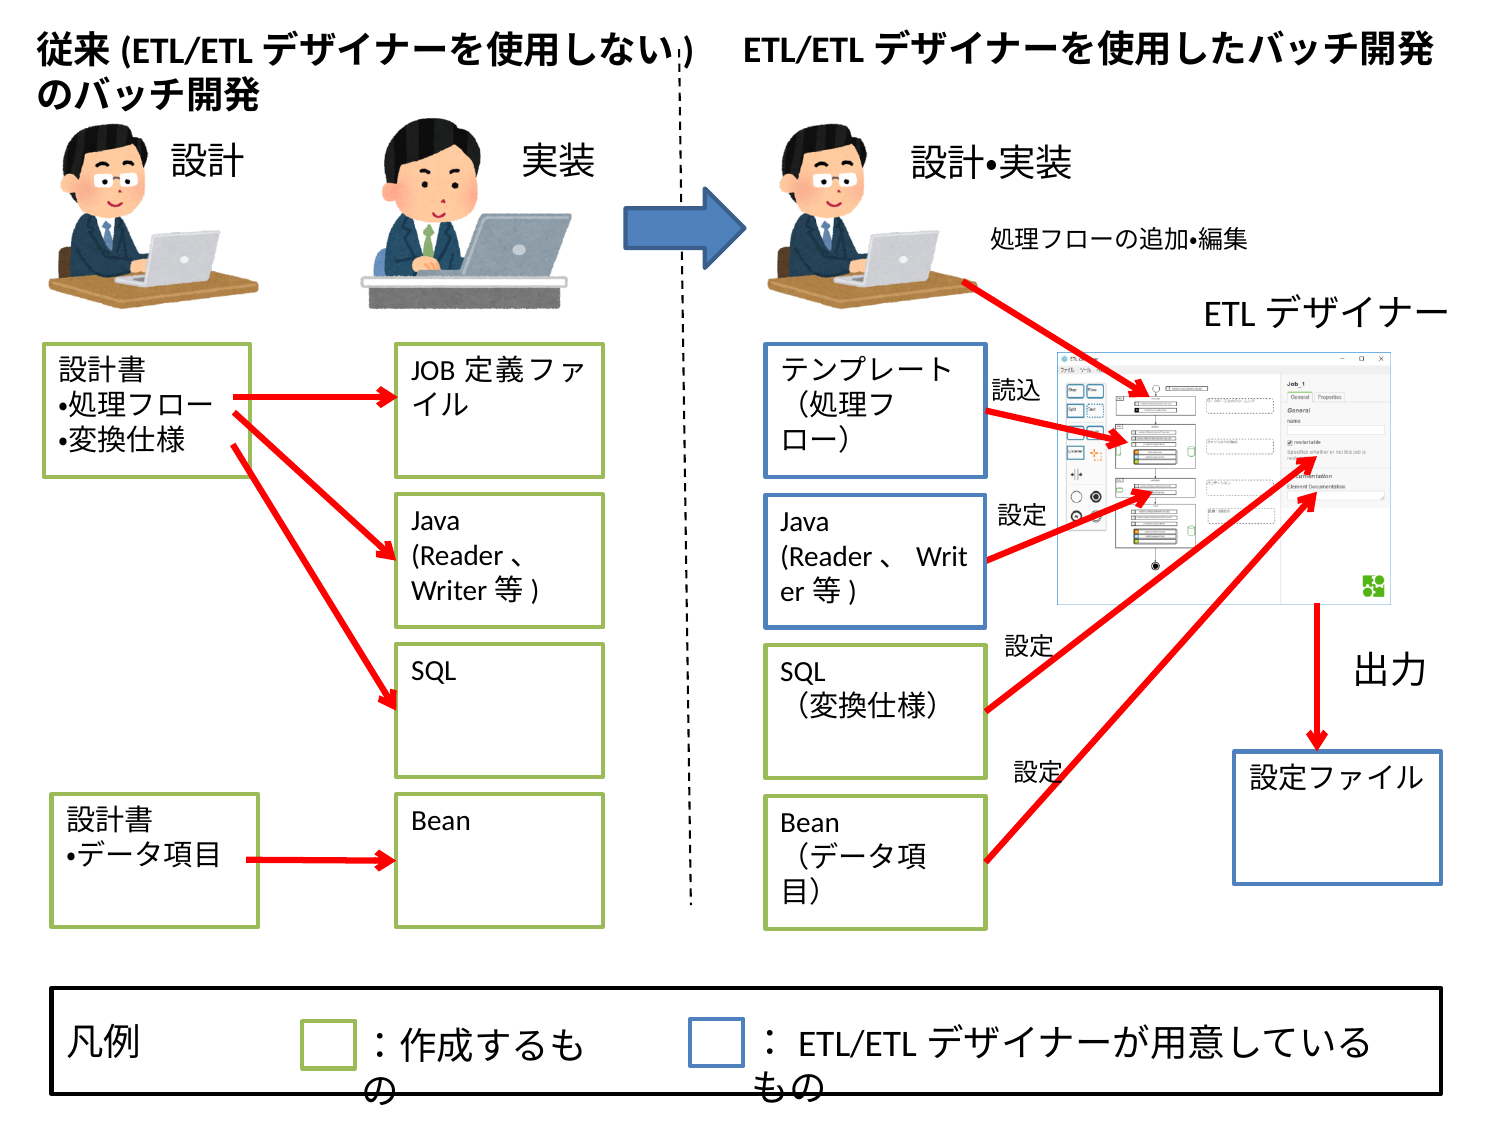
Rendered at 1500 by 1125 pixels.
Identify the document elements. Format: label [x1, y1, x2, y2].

text_box [43, 17, 1470, 1095]
